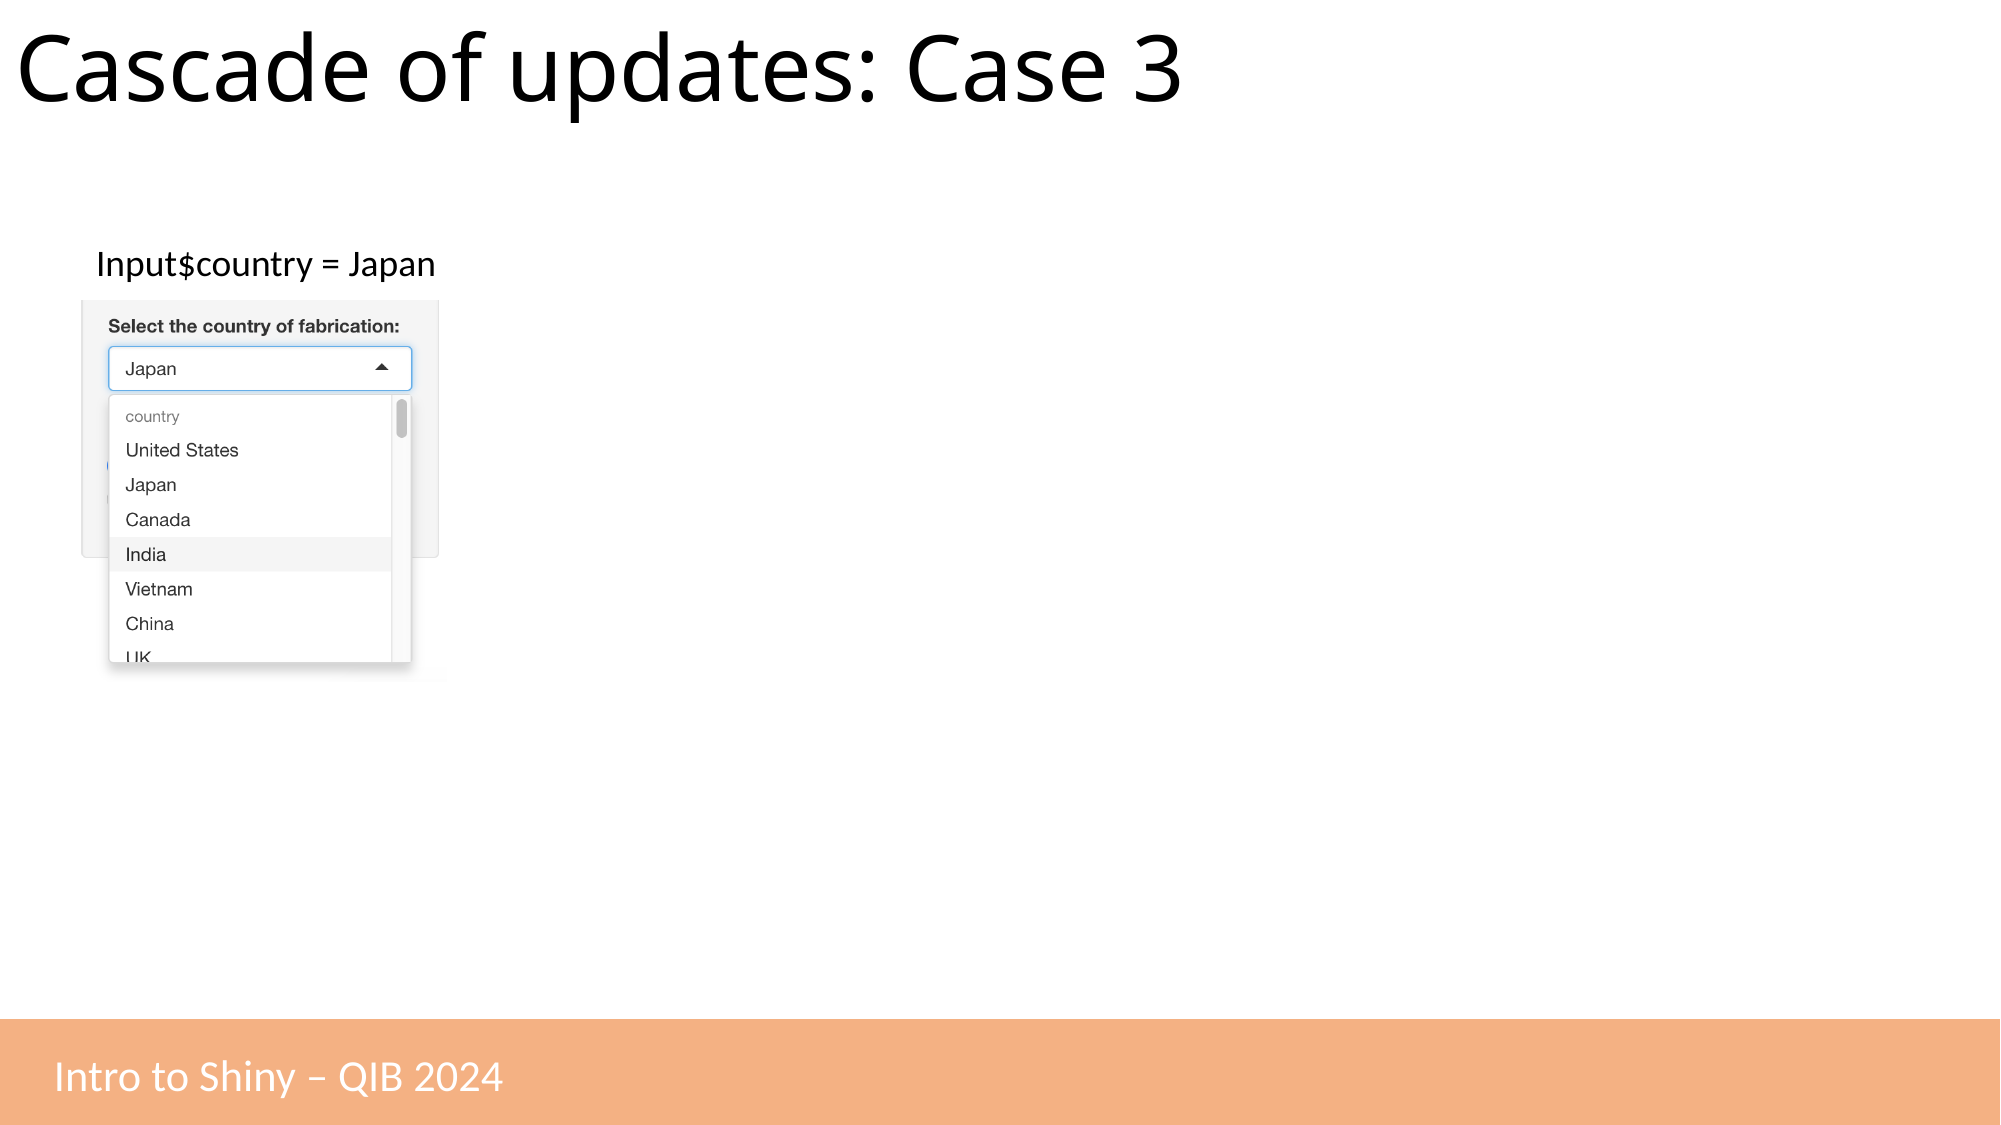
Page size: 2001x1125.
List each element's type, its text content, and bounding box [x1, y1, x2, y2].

text_box Intro to Shiny – QIB 2024 [39, 1039, 632, 1108]
text_box Input$country = Japan [81, 231, 489, 292]
text_box [0, 1019, 2000, 1125]
picture [81, 300, 447, 682]
title Cascade of updates: Case 3 [0, 0, 1725, 144]
